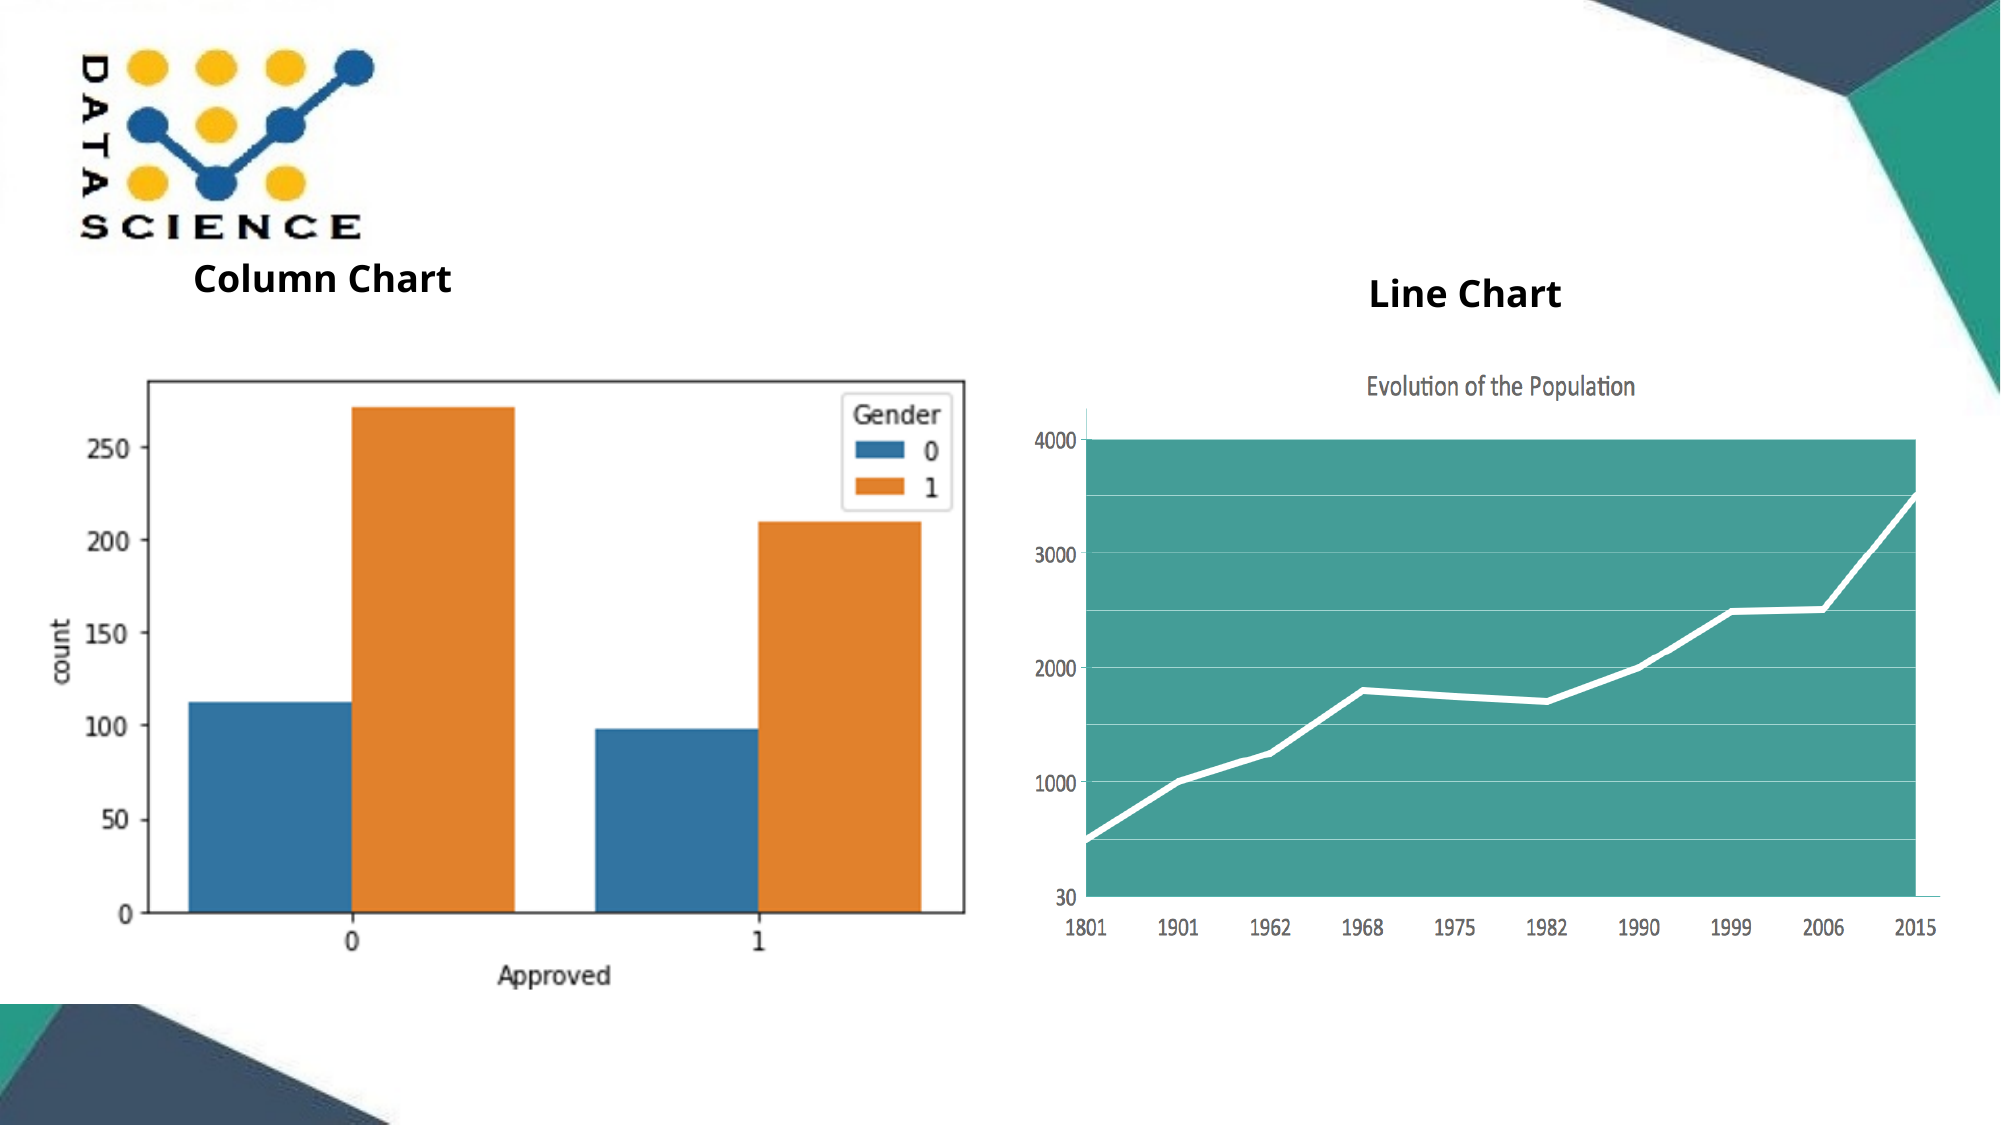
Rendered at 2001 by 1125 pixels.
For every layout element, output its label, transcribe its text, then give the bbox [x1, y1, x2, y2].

text_box Line Chart [1353, 262, 1852, 322]
picture [0, 0, 2001, 1125]
text_box Column Chart [178, 247, 677, 308]
